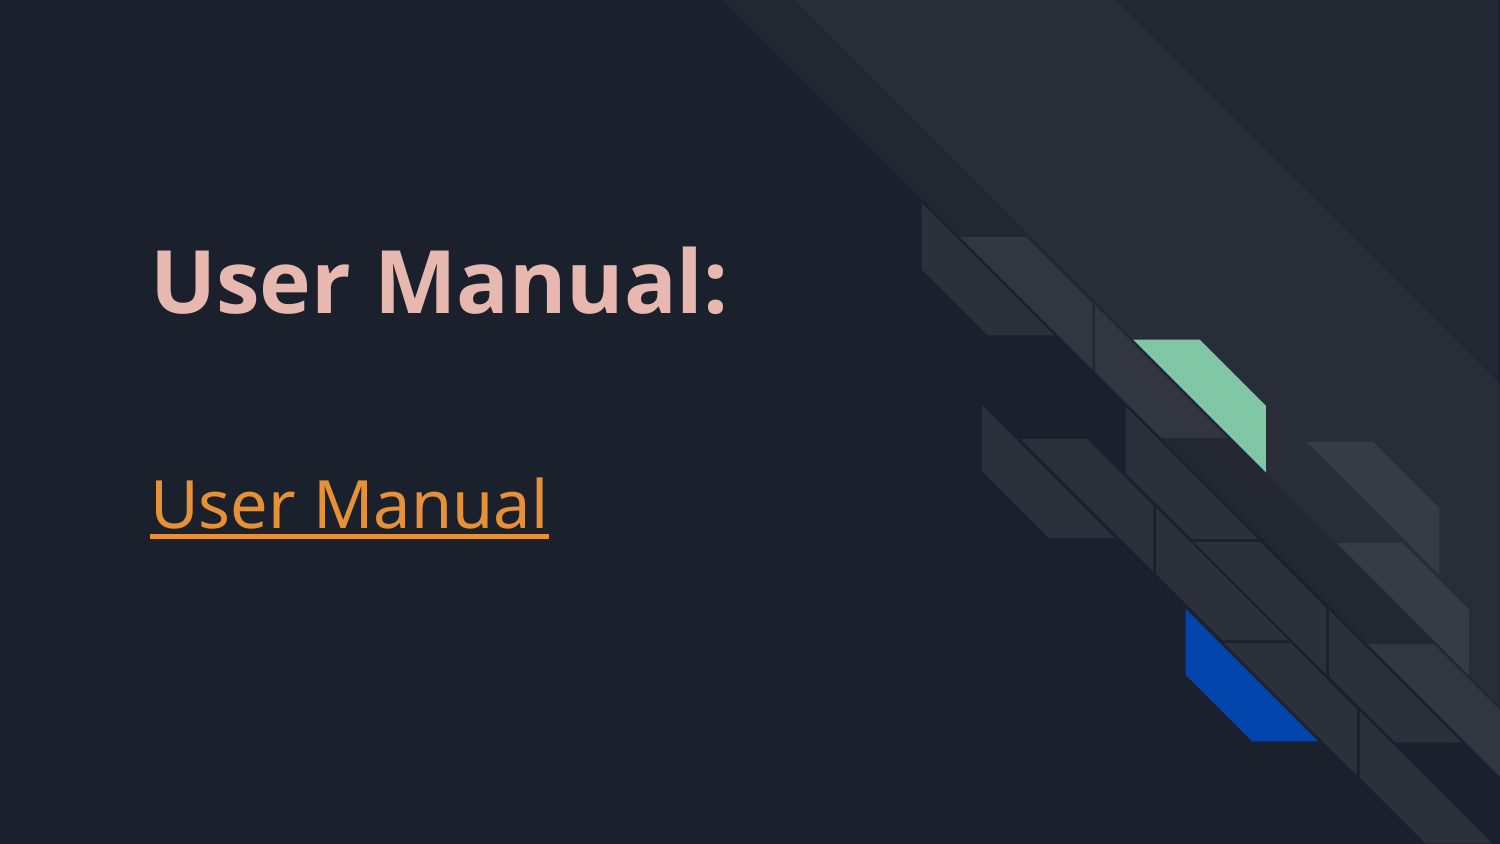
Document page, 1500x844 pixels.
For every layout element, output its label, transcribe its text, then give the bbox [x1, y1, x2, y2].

list User Manual [135, 433, 919, 634]
title User Manual: [135, 210, 919, 425]
